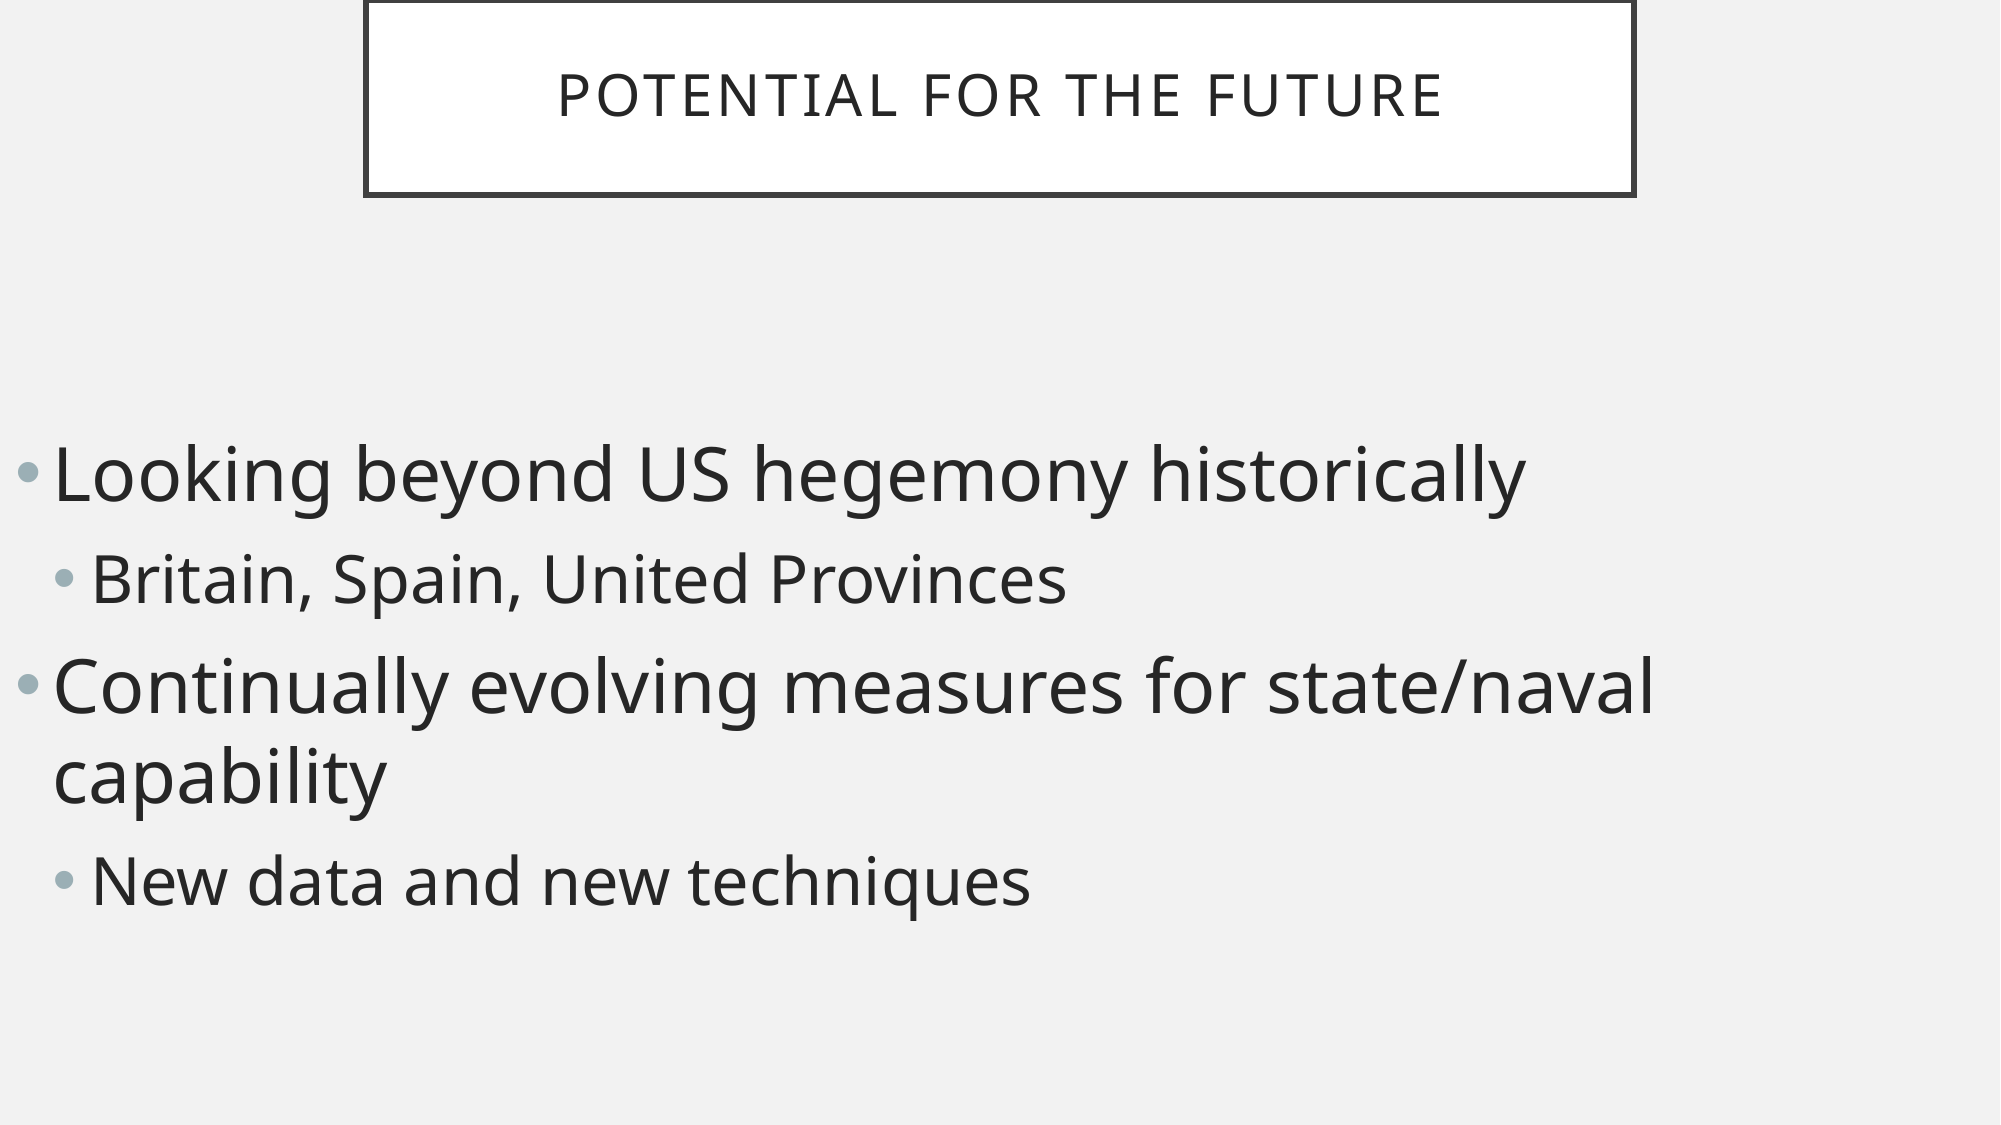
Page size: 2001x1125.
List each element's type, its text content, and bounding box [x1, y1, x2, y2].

list Looking beyond US hegemony historically Britain, Spain, United Provinces Continually evolving measures for state/naval capability New data and new techniques [0, 418, 2000, 928]
title Potential for the future [363, 0, 1637, 198]
